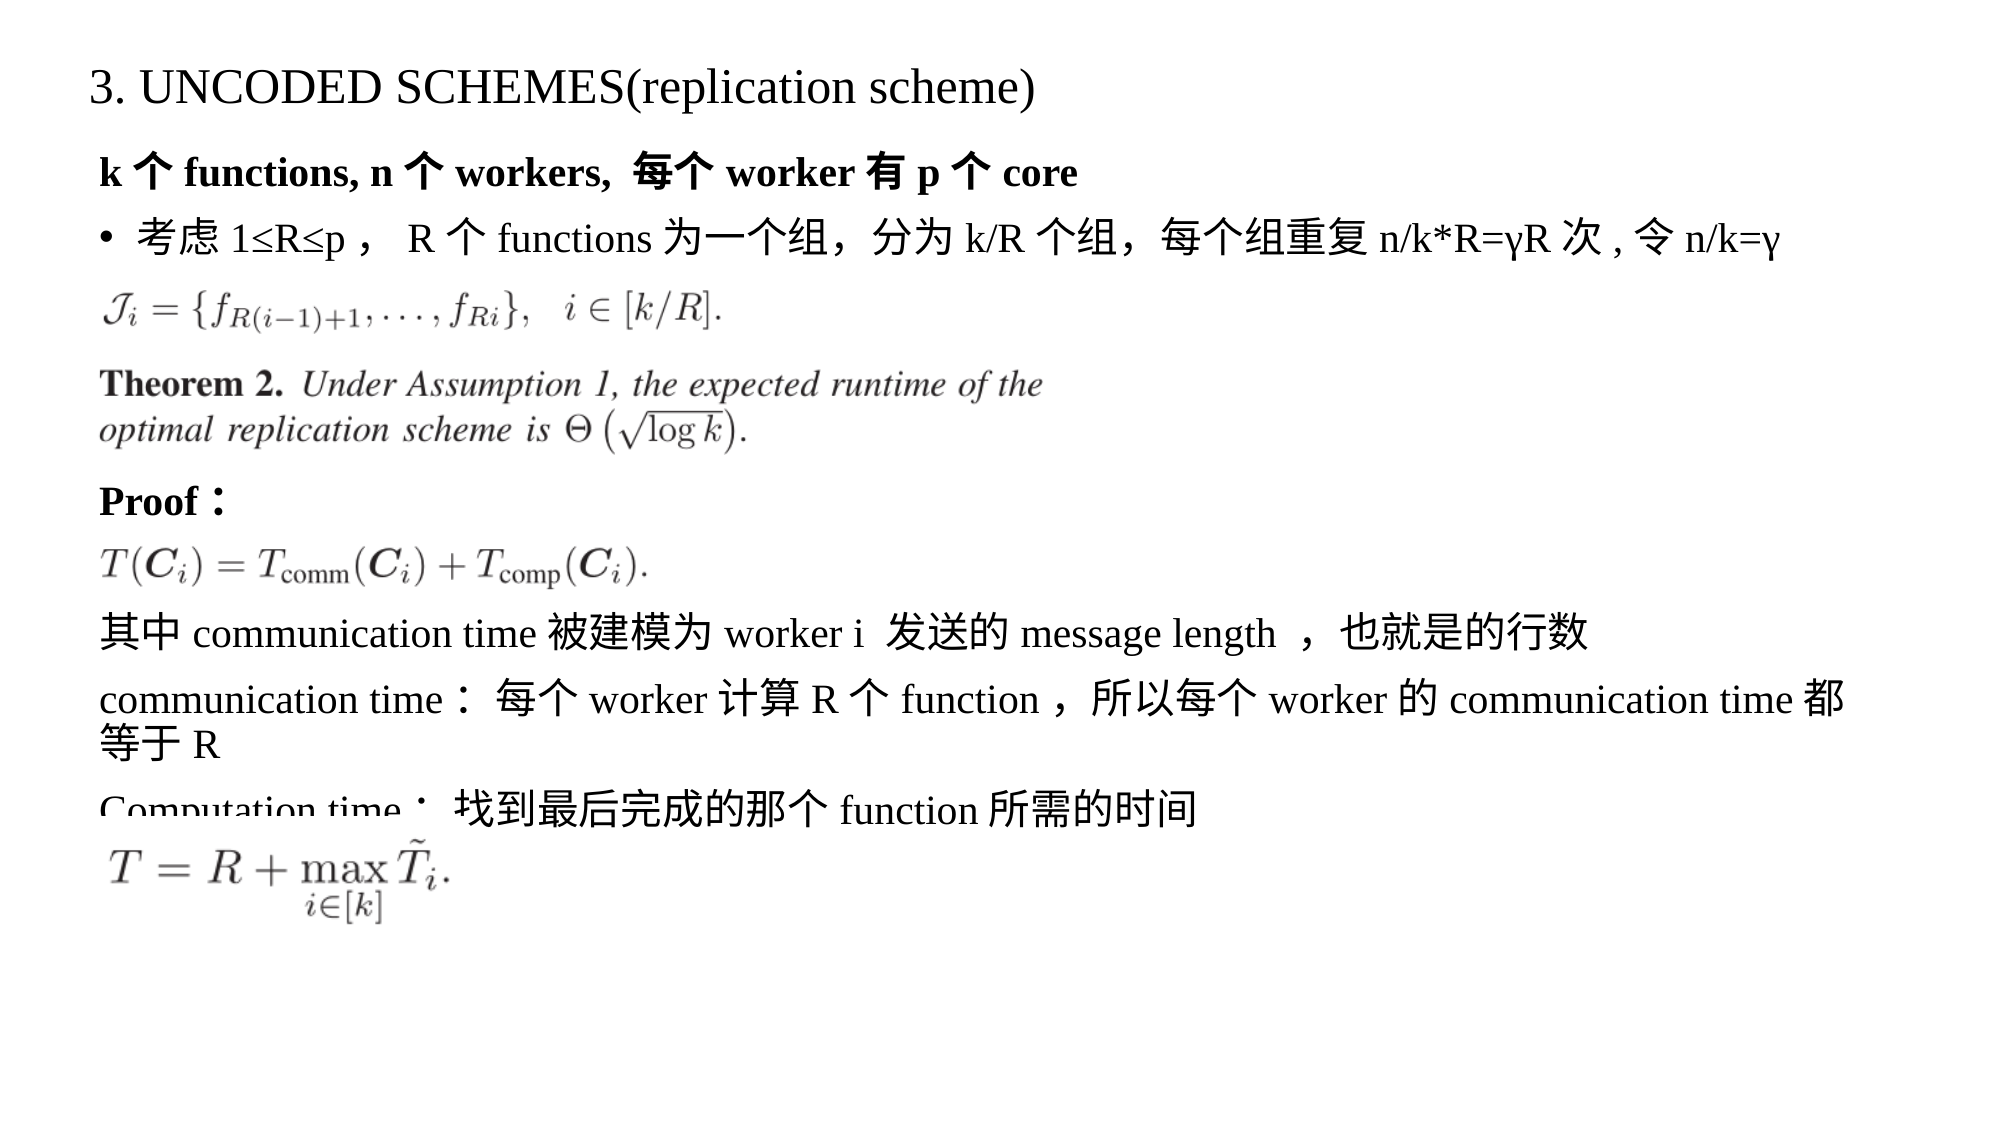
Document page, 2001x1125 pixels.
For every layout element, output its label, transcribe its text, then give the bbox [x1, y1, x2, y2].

picture [84, 528, 688, 604]
picture [84, 347, 1048, 470]
picture [101, 816, 465, 929]
title 3. UNCODED SCHEMES(replication scheme) [74, 57, 1470, 119]
picture [84, 266, 738, 339]
